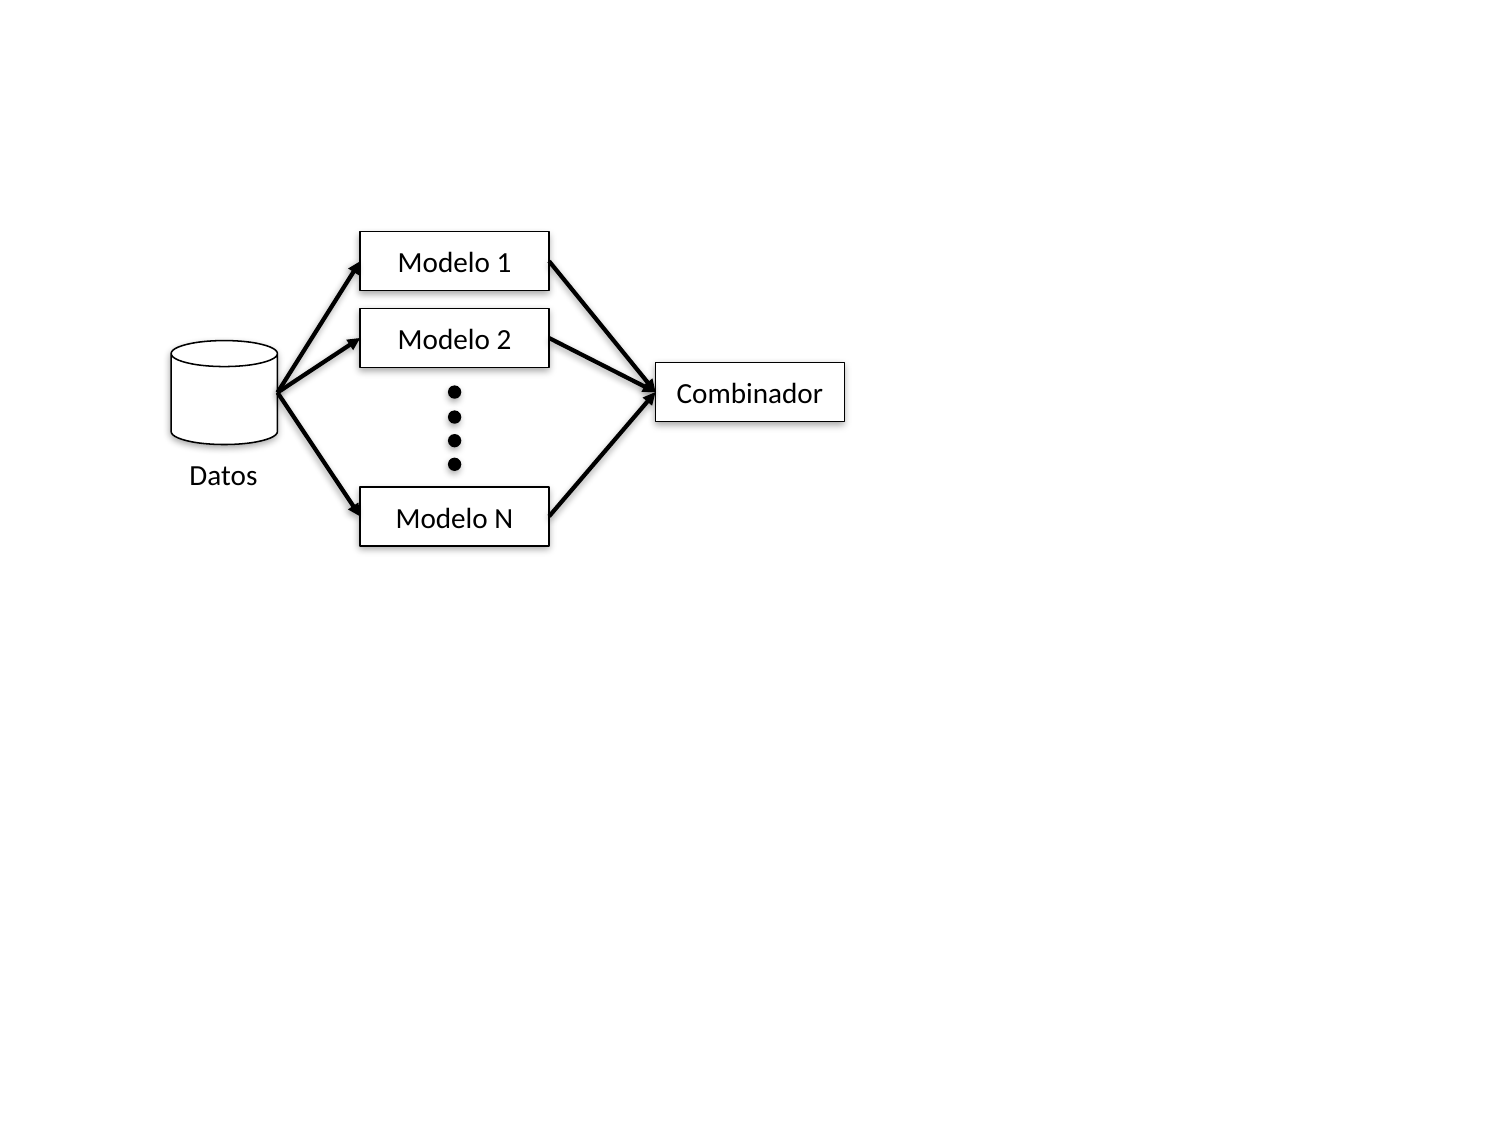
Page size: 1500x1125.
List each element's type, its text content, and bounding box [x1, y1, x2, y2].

text_box Combinador [661, 362, 845, 422]
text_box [173, 342, 271, 365]
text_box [548, 391, 656, 517]
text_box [548, 260, 656, 337]
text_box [277, 392, 361, 517]
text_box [359, 231, 550, 547]
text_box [548, 337, 656, 391]
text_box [277, 337, 361, 391]
text_box Datos [170, 448, 272, 499]
text_box [170, 339, 272, 446]
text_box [277, 260, 361, 337]
